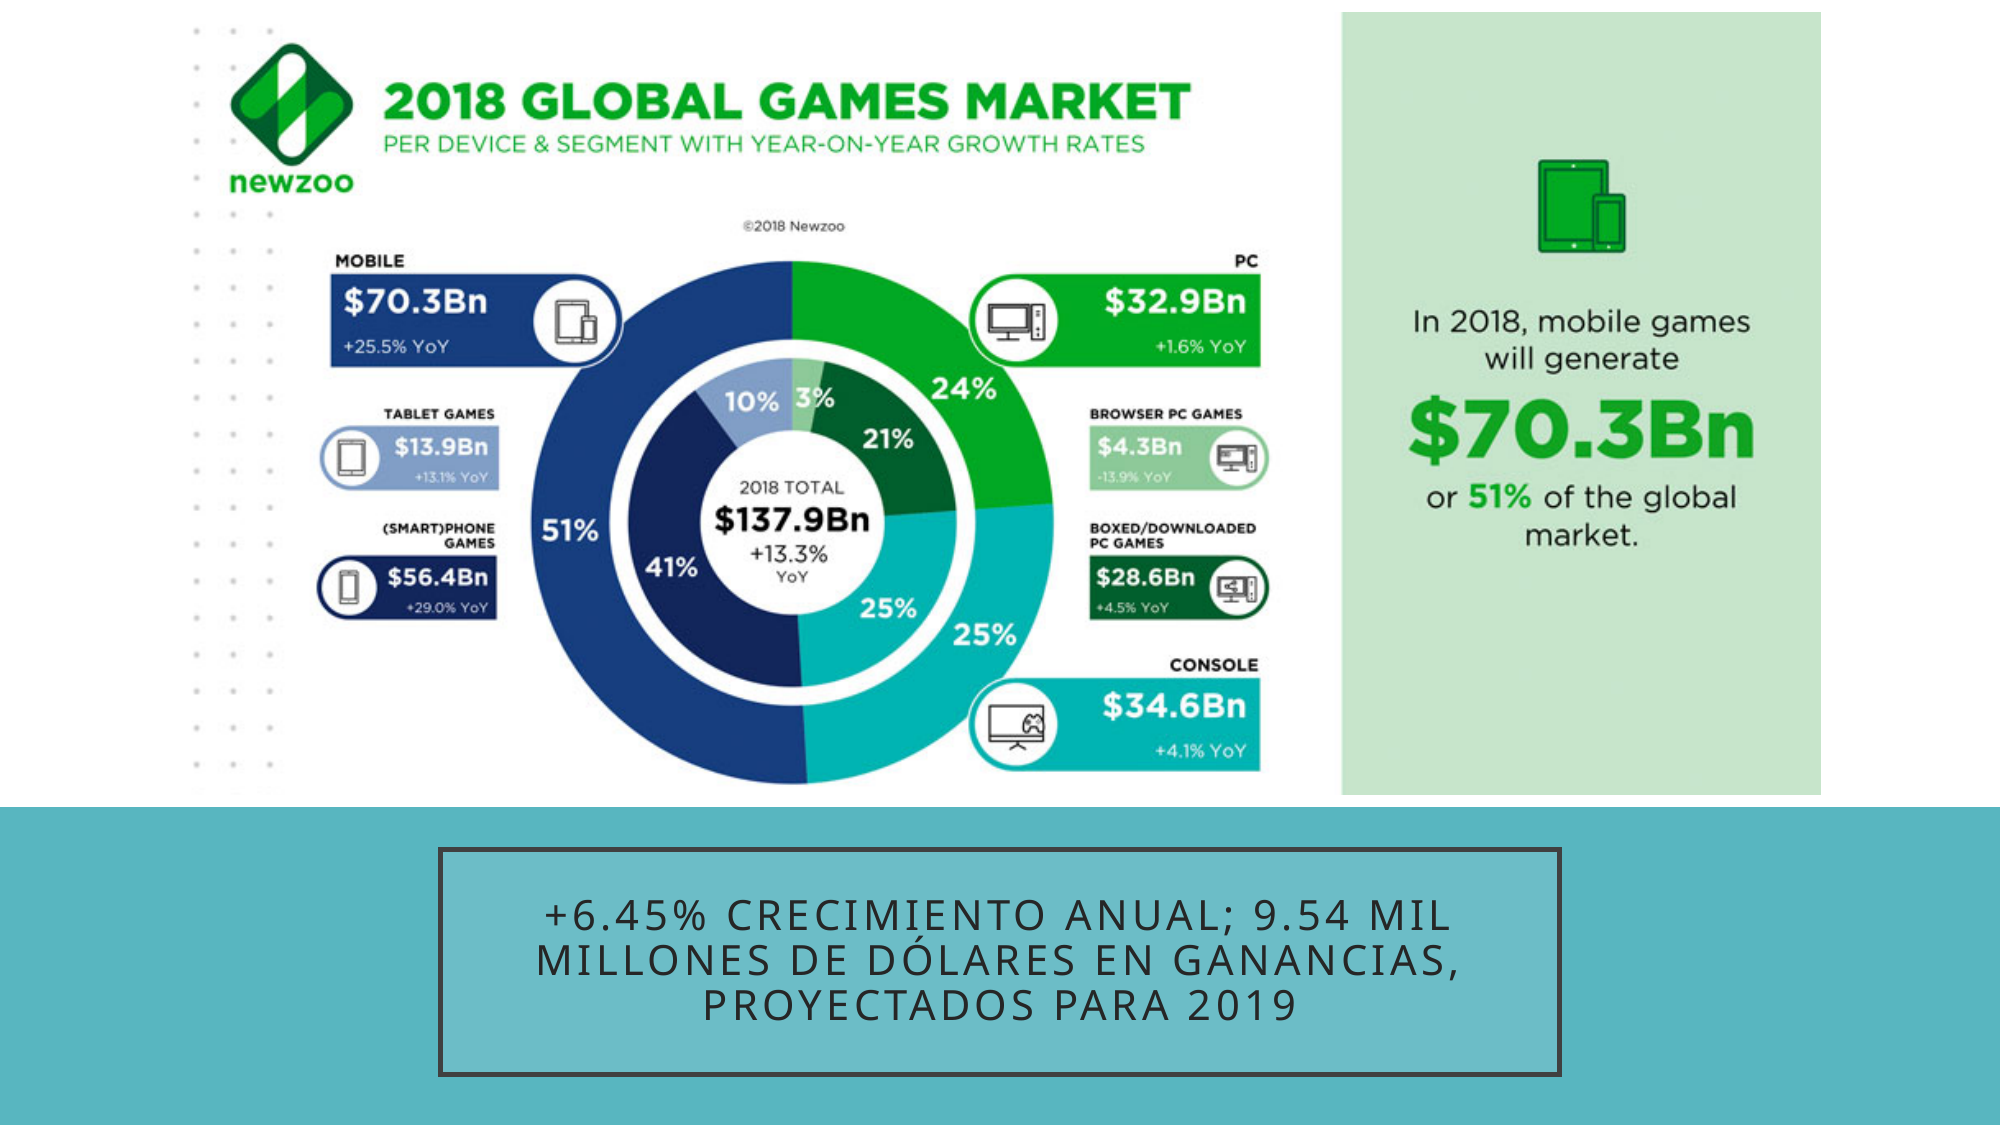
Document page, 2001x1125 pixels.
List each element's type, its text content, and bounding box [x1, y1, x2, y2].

title +6.45% crecimiento anual; 9.54 mil millones de dólares en ganancias, Proyectados para 2019 [438, 847, 1562, 1077]
text_box [0, 0, 2000, 808]
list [179, 12, 1821, 795]
